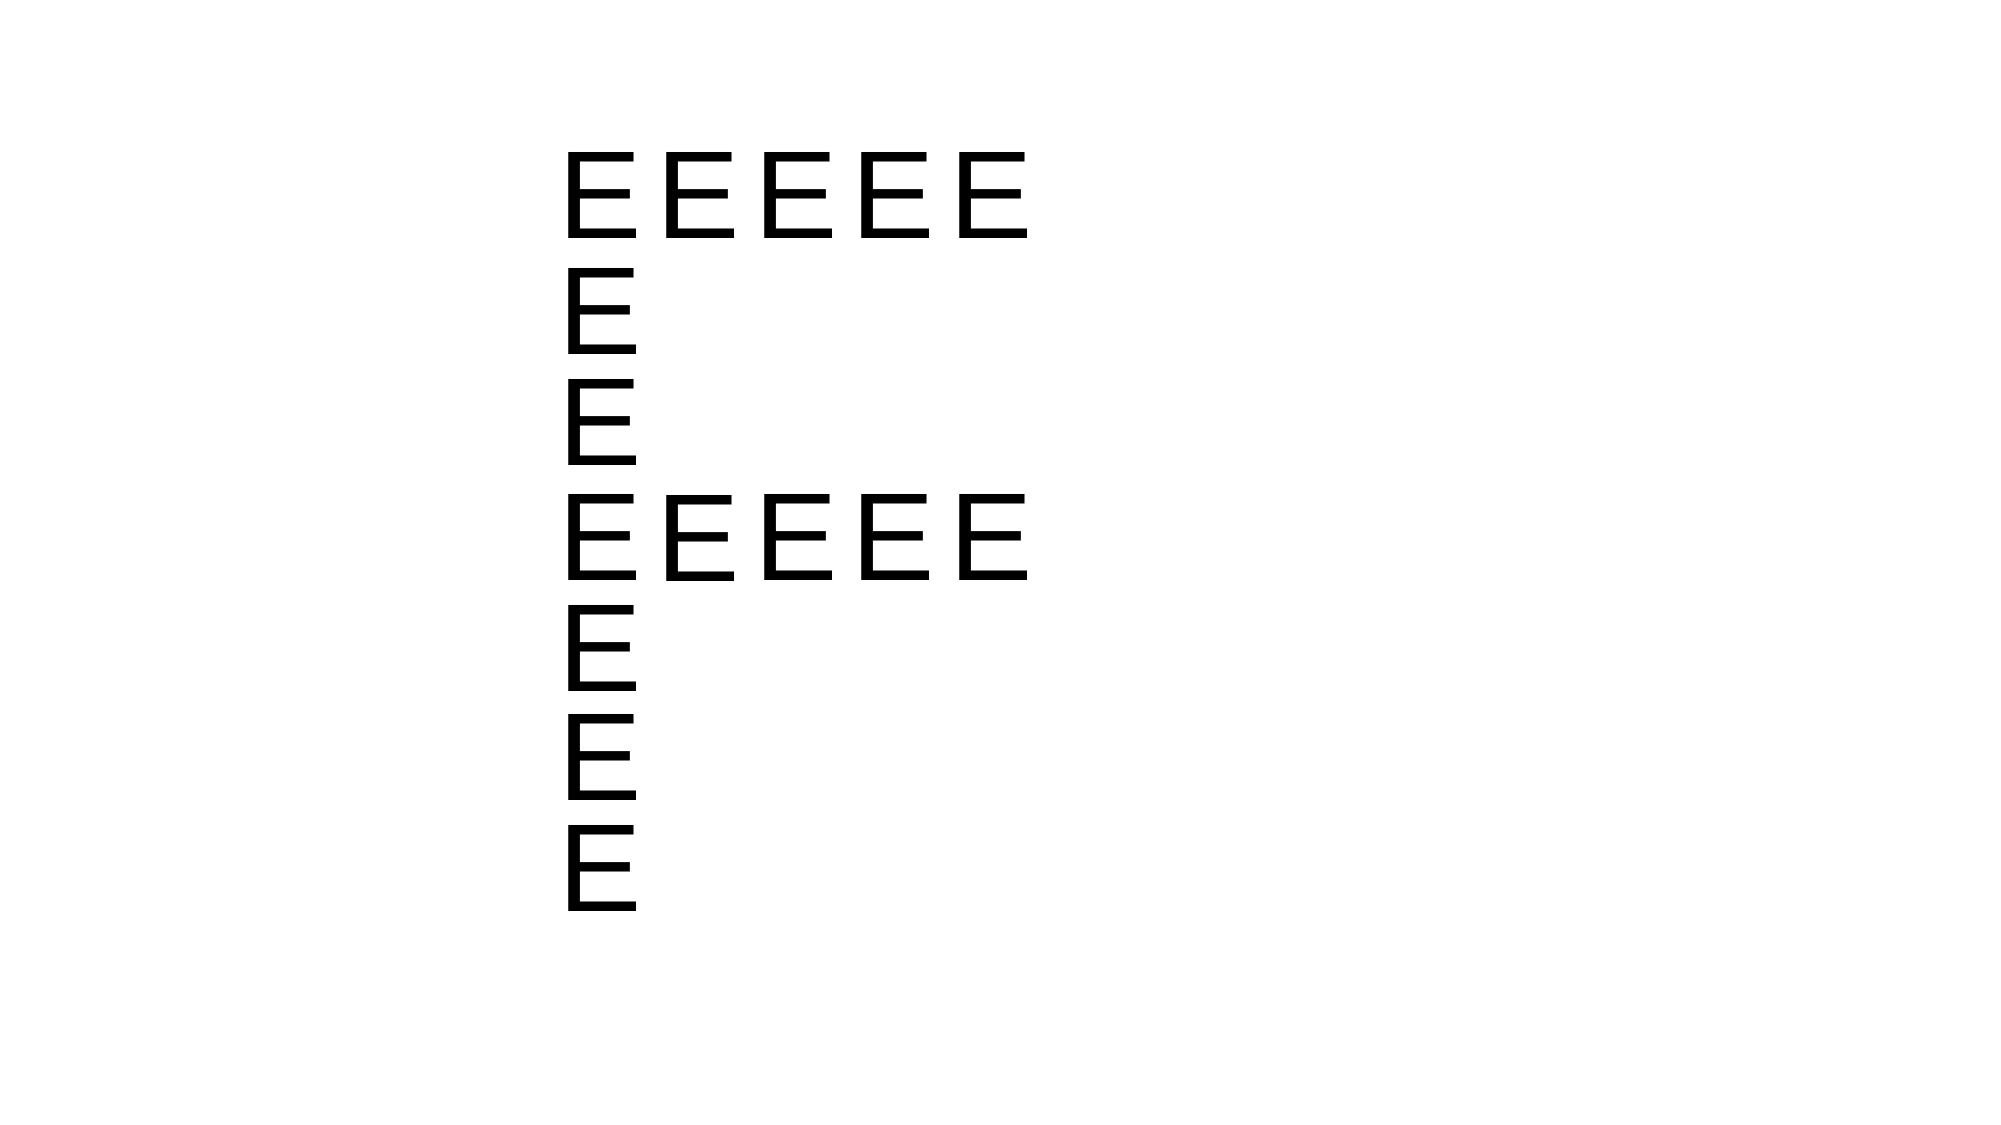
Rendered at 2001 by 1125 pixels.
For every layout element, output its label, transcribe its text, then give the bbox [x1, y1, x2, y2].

text_box E [544, 106, 641, 221]
text_box E [544, 332, 658, 448]
text_box E [544, 448, 658, 559]
text_box E [544, 559, 658, 668]
text_box E [836, 106, 934, 272]
text_box E [739, 448, 853, 613]
text_box E [544, 668, 658, 779]
text_box E [934, 106, 1048, 272]
text_box E [544, 779, 658, 945]
text_box E [739, 106, 836, 272]
text_box E [853, 448, 950, 613]
text_box E [641, 449, 755, 614]
text_box E [950, 448, 1048, 613]
text_box E [544, 221, 658, 332]
text_box E [641, 106, 739, 272]
